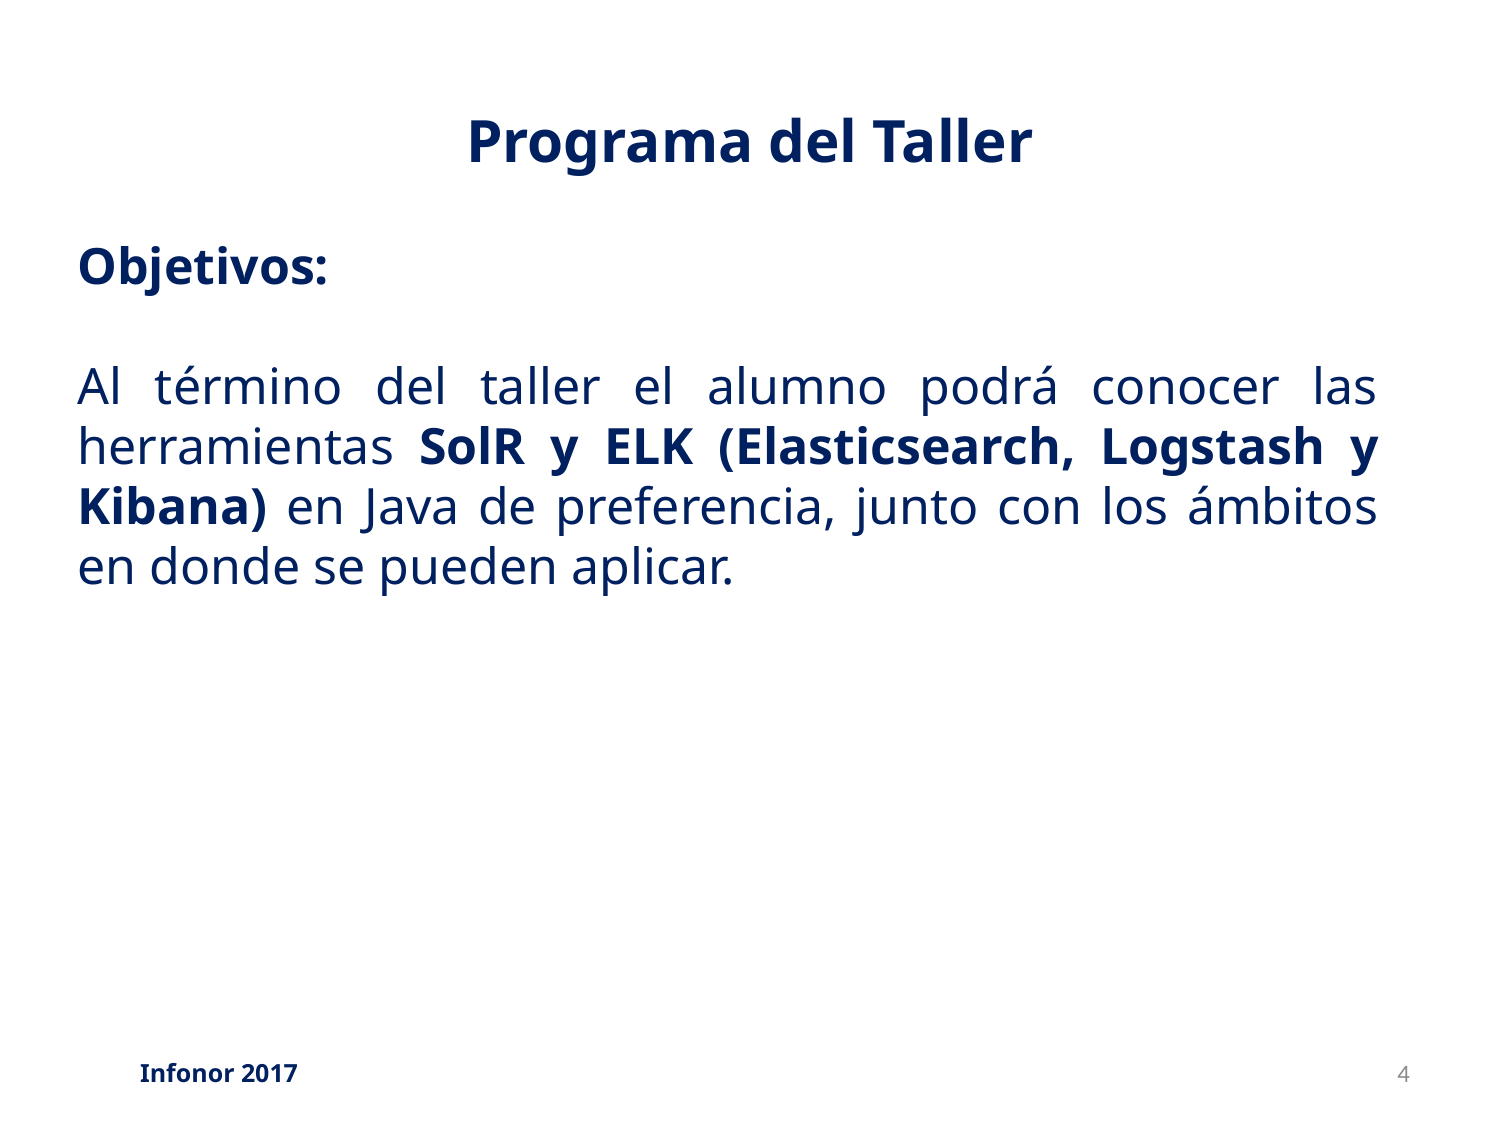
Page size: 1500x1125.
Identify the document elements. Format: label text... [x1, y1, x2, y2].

slide_number 4 [1074, 1042, 1425, 1103]
title Programa del Taller [75, 45, 1425, 233]
text_box Objetivos: Al término del taller el alumno podrá conocer las herramientas SolR y ELK (Elasticsearch, Logstash y Kibana) en Java de preferencia, junto con los ámbitos en donde se pueden aplicar. [62, 226, 1394, 602]
slide_number Infonor 2017 [125, 1042, 475, 1103]
